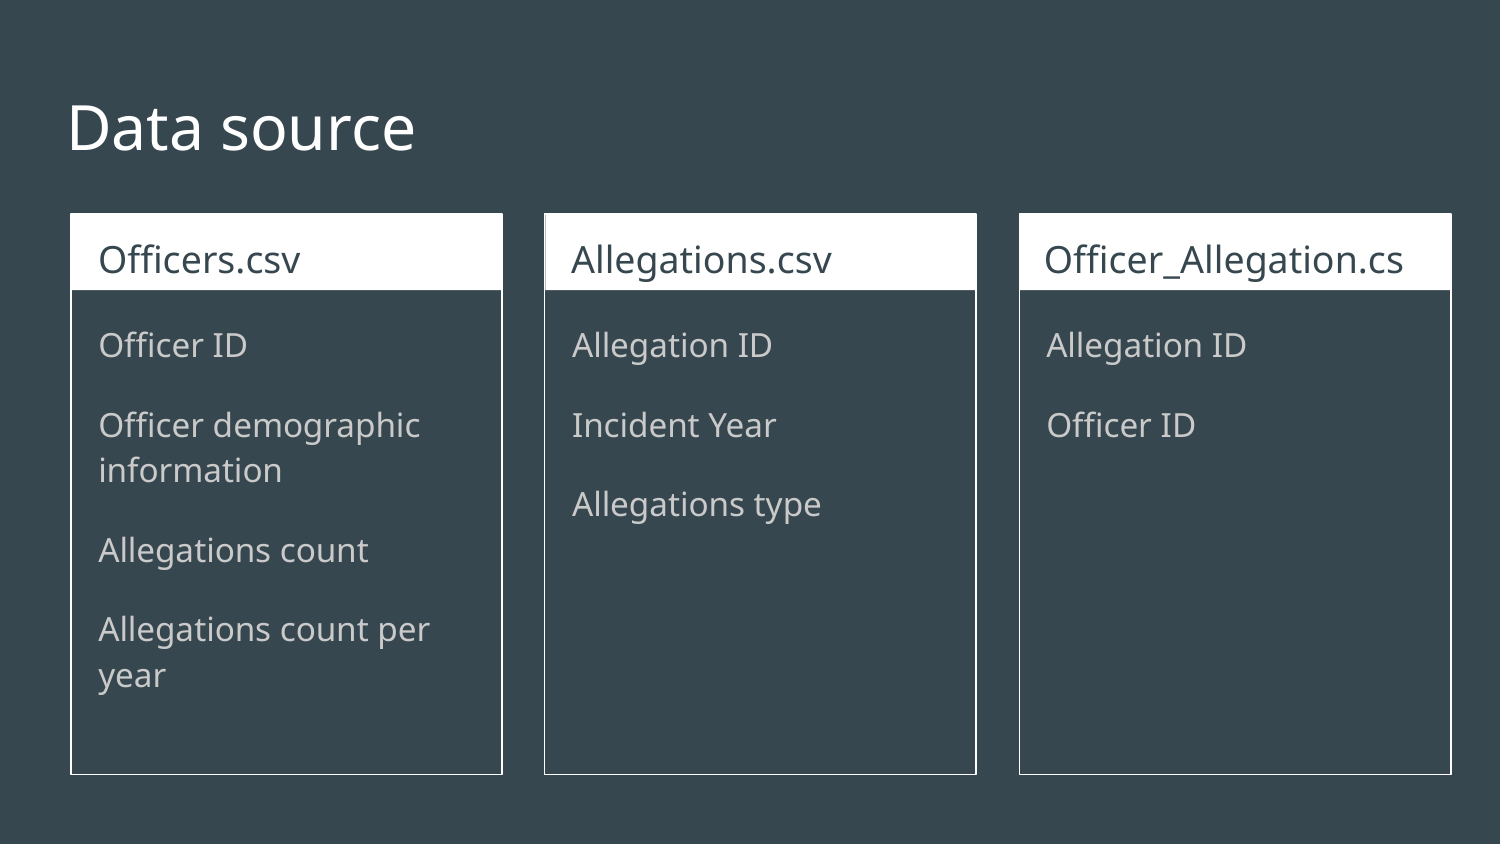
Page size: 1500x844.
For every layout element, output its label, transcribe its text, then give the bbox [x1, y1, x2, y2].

title Data source [51, 72, 1449, 167]
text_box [1018, 213, 1452, 775]
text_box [70, 213, 503, 775]
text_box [544, 213, 977, 775]
